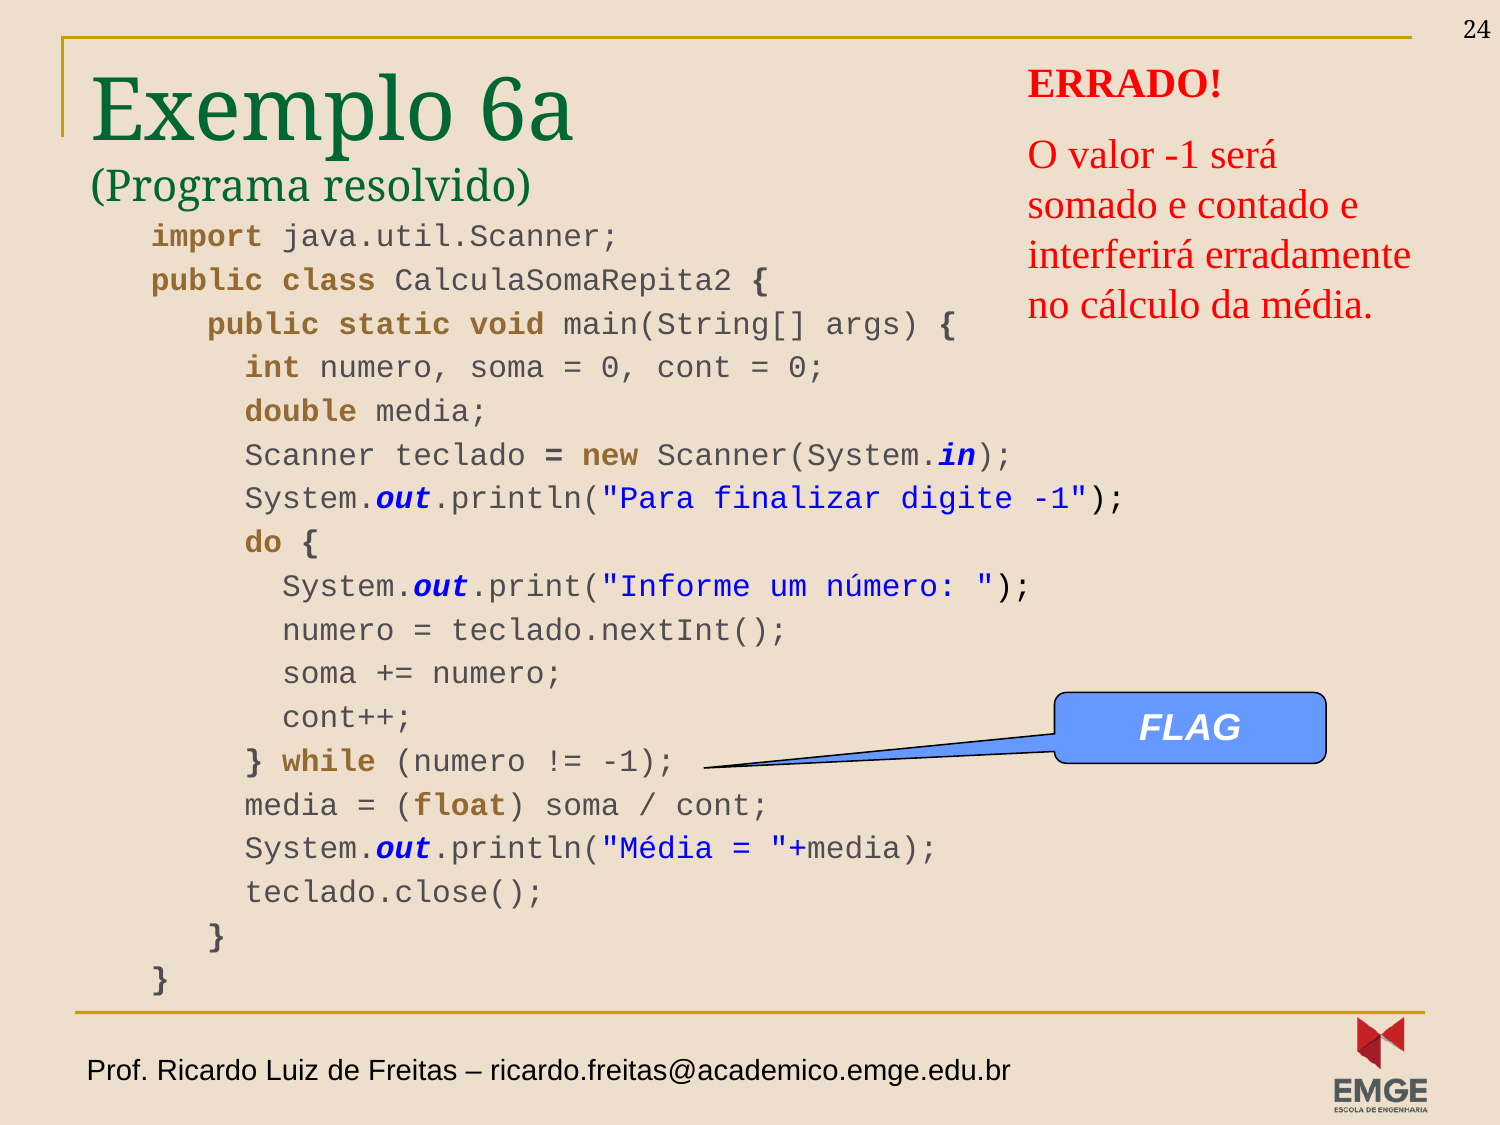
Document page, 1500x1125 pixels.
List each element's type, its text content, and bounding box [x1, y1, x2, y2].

picture [1328, 1012, 1433, 1116]
title Exemplo 6a (Programa resolvido) [75, 45, 1425, 233]
slide_number 24 [1392, 0, 1500, 55]
list import java.util.Scanner; public class CalculaSomaRepita2 { public static void main(String[] args) { int numero, soma = 0, cont = 0; double media; Scanner teclado = new Scanner(System.in); System.out.println("Para finalizar digite -1"); do { System.out.print("Informe um número: "); numero = teclado.nextInt(); soma += numero; cont++; } while (numero != -1); media = (float) soma / cont; System.out.println("Média = "+media); teclado.close(); } } [135, 208, 1365, 1024]
text_box FLAG [703, 692, 1327, 769]
text_box ERRADO! O valor -1 será somado e contado e interferirá erradamente no cálculo da média. [1012, 48, 1428, 335]
